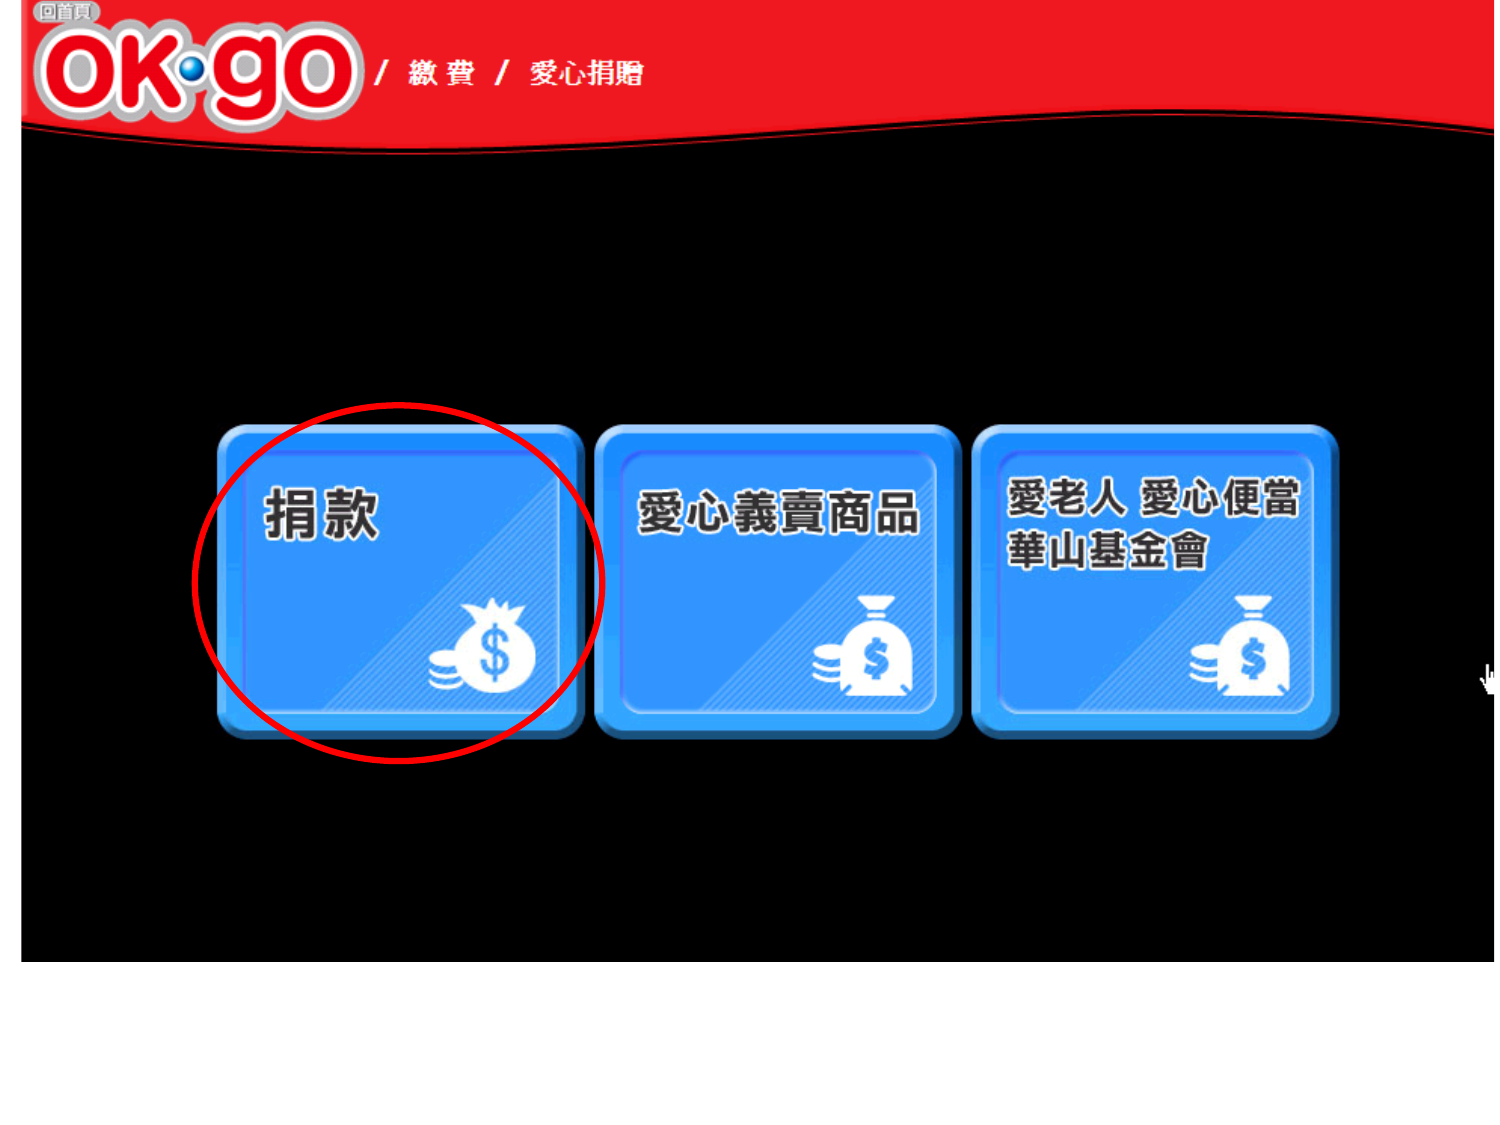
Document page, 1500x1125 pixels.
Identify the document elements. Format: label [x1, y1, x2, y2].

text_box [21, 0, 1495, 962]
